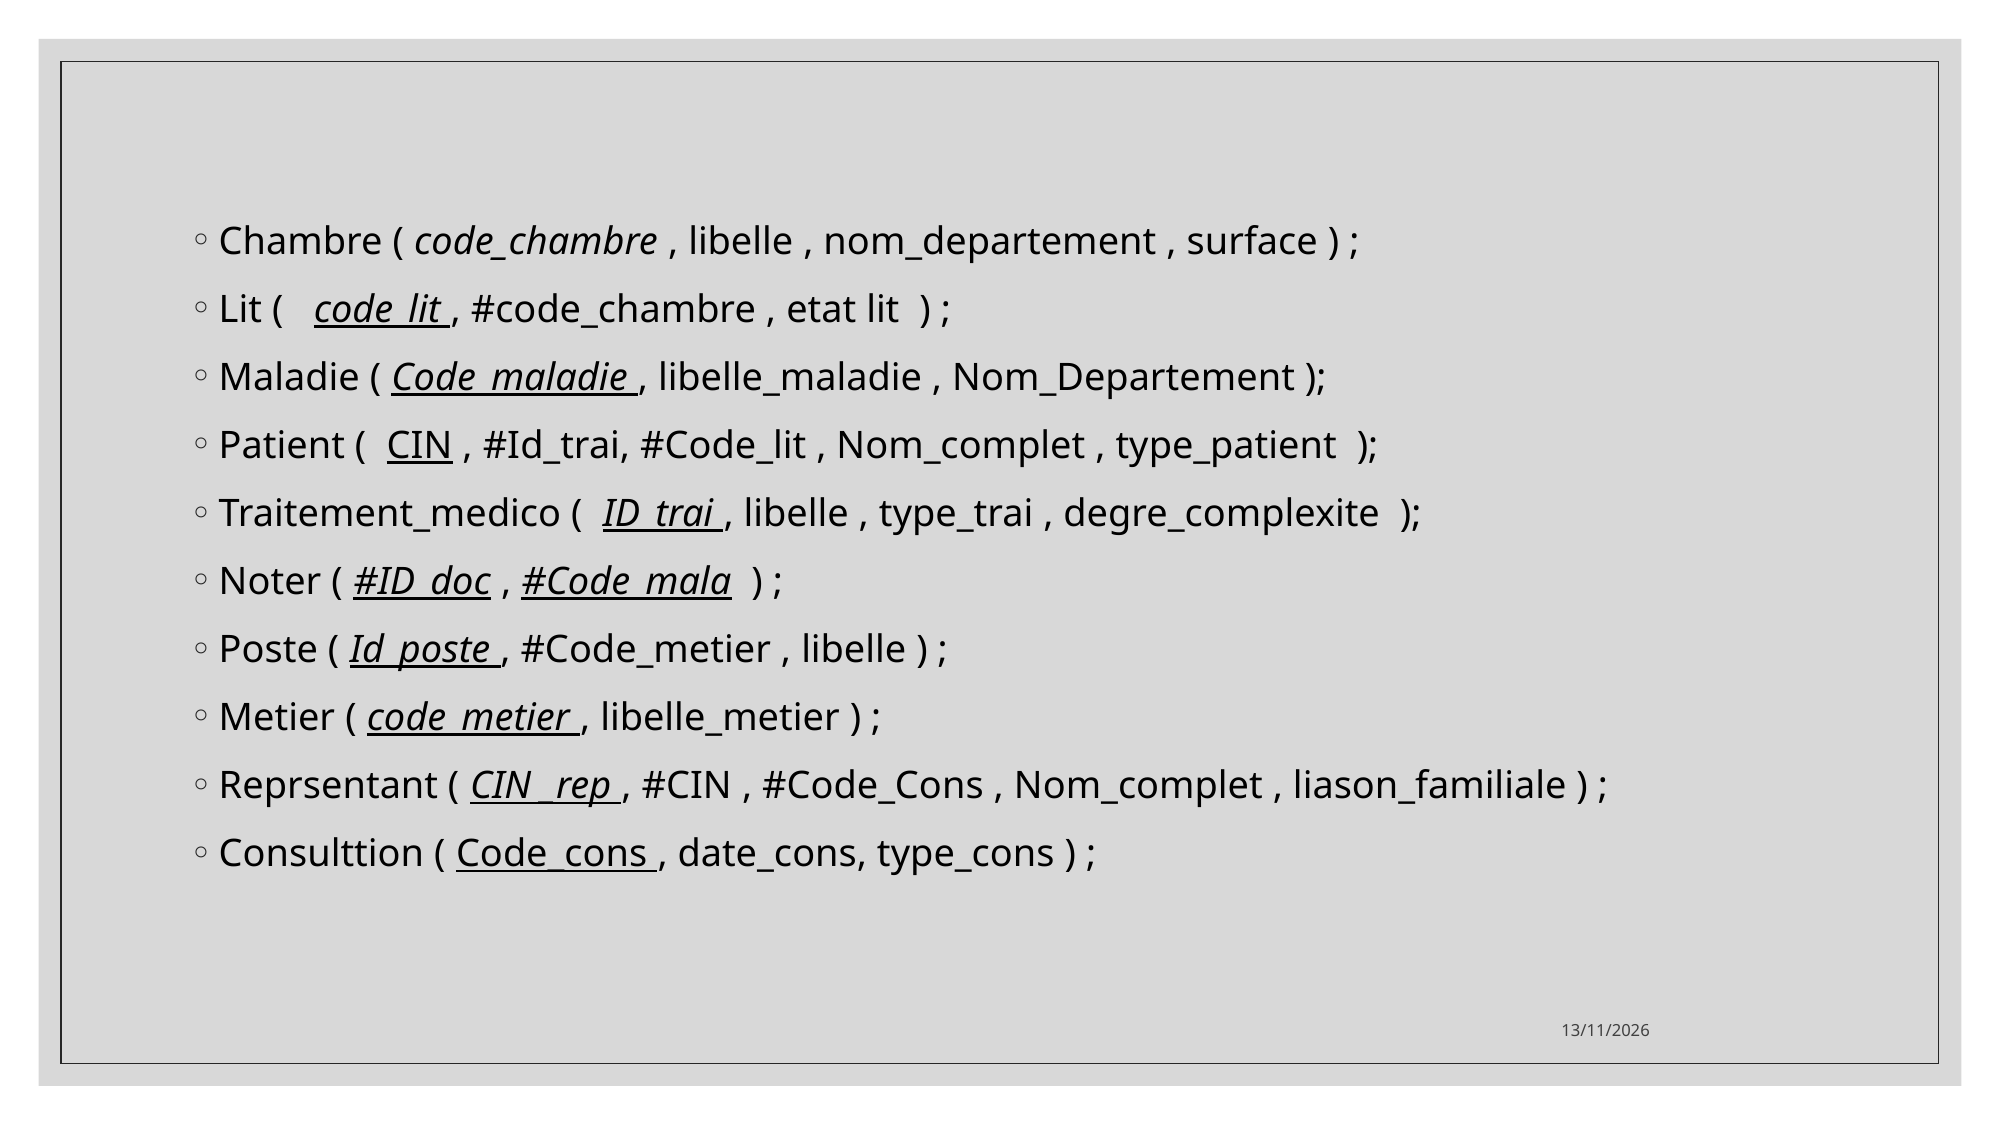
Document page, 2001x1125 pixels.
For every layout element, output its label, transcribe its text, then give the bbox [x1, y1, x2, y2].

list Chambre ( code_chambre , libelle , nom_departement , surface ) ; Lit ( code_lit , #code_chambre , etat lit ) ; Maladie ( Code_maladie , libelle_maladie , Nom_Departement ); Patient ( CIN , #Id_trai, #Code_lit , Nom_complet , type_patient ); Traitement_medico ( ID_trai , libelle , type_trai , degre_complexite ); Noter ( #ID_doc , #Code_mala ) ; Poste ( Id_poste , #Code_metier , libelle ) ; Metier ( code_metier , libelle_metier ) ; Reprsentant ( CIN _rep , #CIN , #Code_Cons , Nom_complet , liason_familiale ) ; Consulttion ( Code_cons , date_cons, type_cons ) ; [174, 204, 1825, 885]
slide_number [1190, 990, 1665, 1050]
